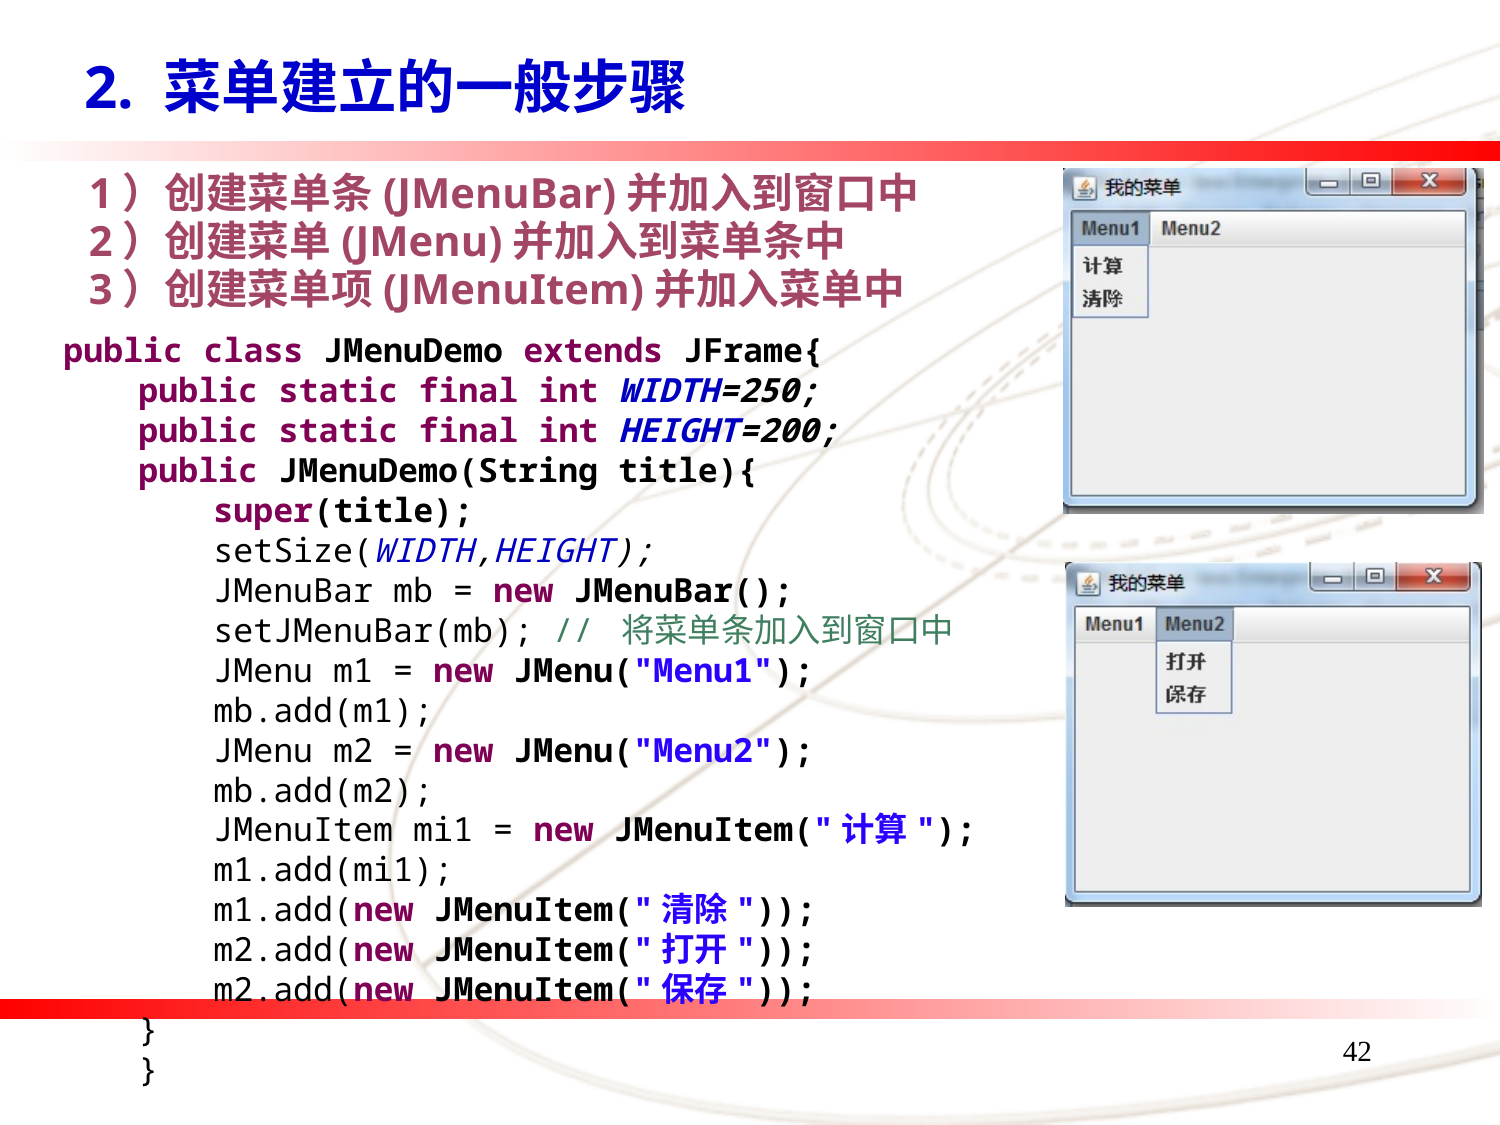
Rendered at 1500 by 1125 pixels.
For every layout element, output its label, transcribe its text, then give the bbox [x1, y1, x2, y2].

list 1）创建菜单条(JMenuBar)并加入到窗口中 2）创建菜单(JMenu)并加入到菜单条中 3）创建菜单项(JMenuItem)并加入菜单中 [73, 168, 965, 322]
picture [0, 1018, 1500, 1125]
picture [0, 0, 1500, 142]
title 2. 菜单建立的一般步骤 [69, 16, 828, 154]
picture [0, 161, 1500, 999]
slide_number 42 [1074, 1025, 1388, 1100]
text_box public class JMenuDemo extends JFrame{ public static final int WIDTH=250; public static final int HEIGHT=200; public JMenuDemo(String title){ super(title); setSize(WIDTH,HEIGHT); JMenuBar mb = new JMenuBar(); setJMenuBar(mb); // 将菜单条加入到窗口中 JMenu m1 = new JMenu("Menu1"); mb.add(m1); JMenu m2 = new JMenu("Menu2"); mb.add(m2); JMenuItem mi1 = new JMenuItem("计算"); m1.add(mi1); m1.add(new JMenuItem("清除")); m2.add(new JMenuItem("打开")); m2.add(new JMenuItem("保存")); } } [48, 322, 1120, 1096]
